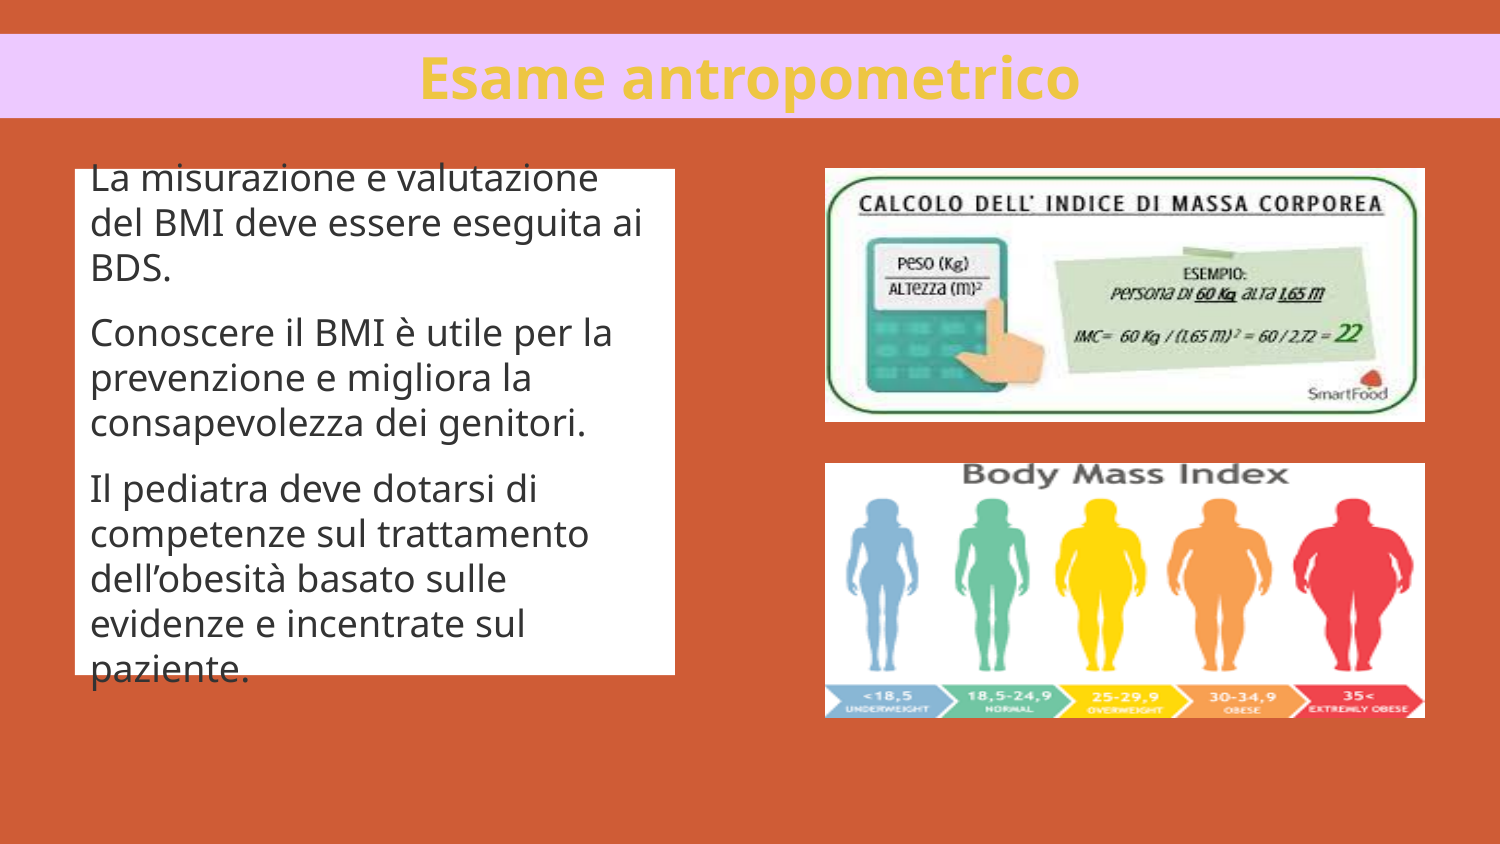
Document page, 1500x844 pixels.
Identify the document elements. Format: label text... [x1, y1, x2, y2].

picture [824, 168, 1425, 422]
text_box [0, 33, 1500, 119]
picture [824, 463, 1425, 718]
text_box Esame antropometrico [74, 42, 1425, 110]
text_box La misurazione e valutazione del BMI deve essere eseguita ai BDS. Conoscere il BMI è utile per la prevenzione e migliora la consapevolezza dei genitori. Il pediatra deve dotarsi di competenze sul trattamento dell’obesità basato sulle evidenze e incentrate sul paziente. [74, 168, 675, 676]
